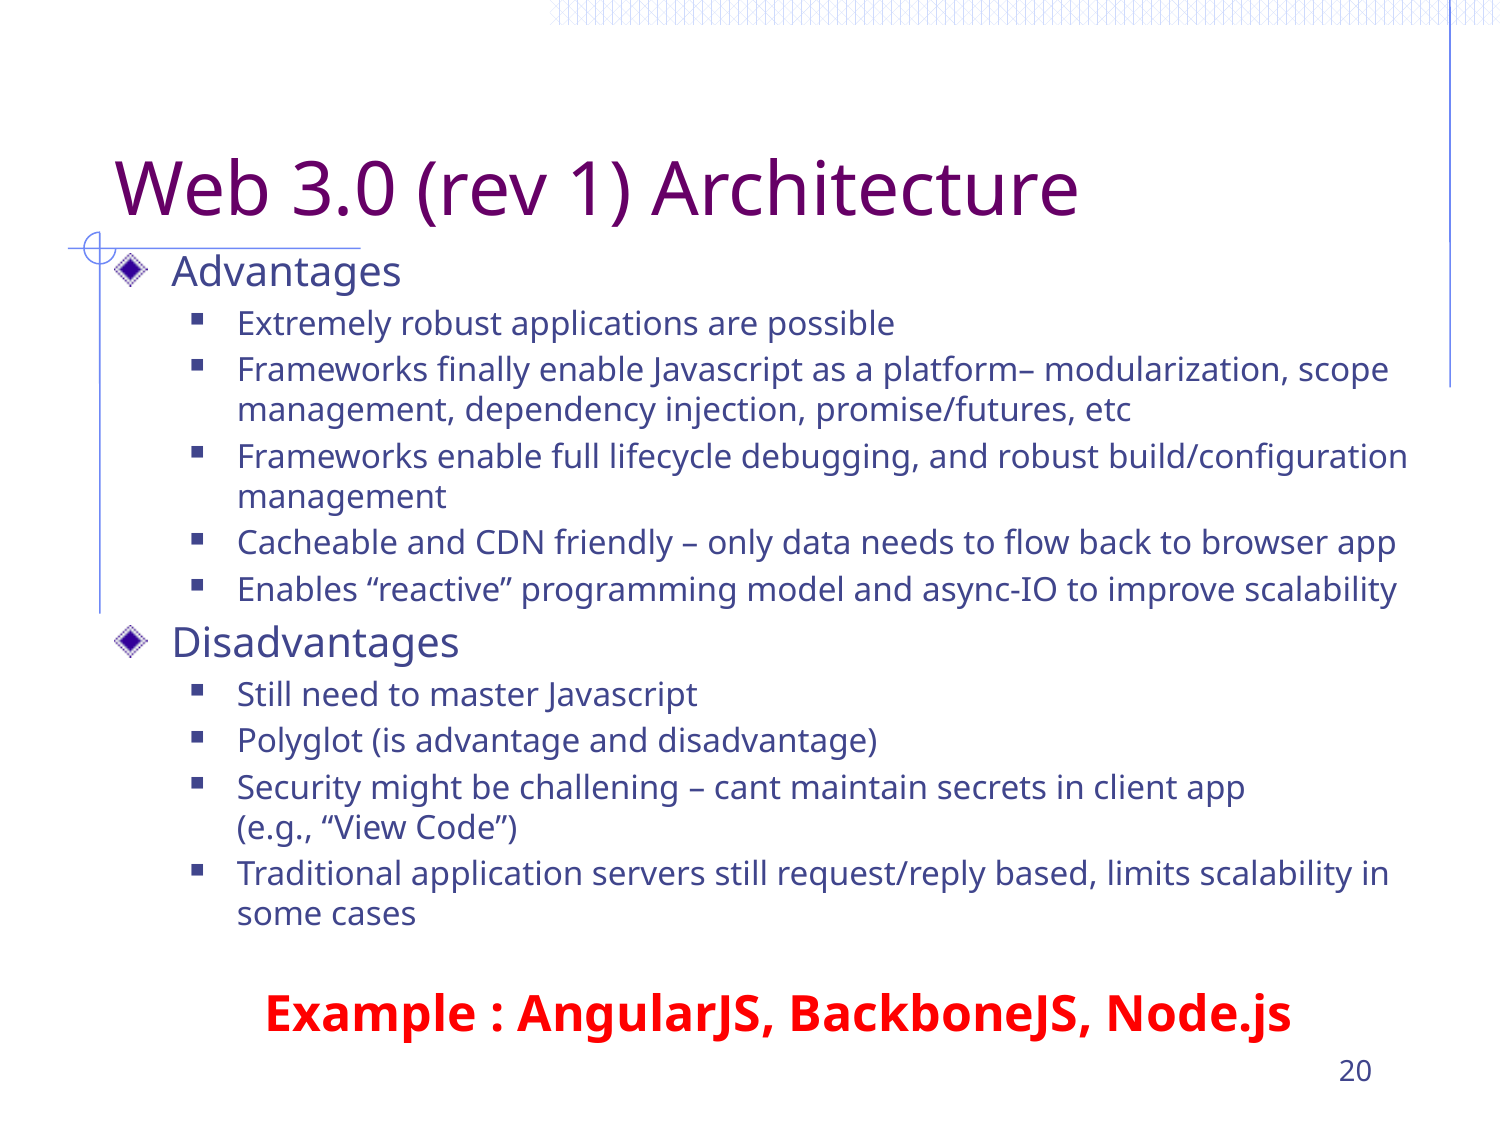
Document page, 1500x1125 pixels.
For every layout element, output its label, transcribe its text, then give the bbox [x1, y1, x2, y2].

title Web 3.0 (rev 1) Architecture [99, 50, 1375, 237]
picture [114, 625, 148, 658]
picture [114, 253, 148, 287]
text_box Example : AngularJS, BackboneJS, Node.js [250, 974, 1309, 1049]
list Advantages Extremely robust applications are possible Frameworks finally enable Javascript as a platform– modularization, scope management, dependency injection, promise/futures, etc Frameworks enable full lifecycle debugging, and robust build/configuration management Cacheable and CDN friendly – only data needs to flow back to browser app Enables “reactive” programming model and async-IO to improve scalability Disadvantages Still need to master Javascript Polyglot (is advantage and disadvantage) Security might be challening – cant maintain secrets in client app (e.g., “View Code”) Traditional application servers still request/reply based, limits scalability in some cases [99, 237, 1500, 913]
slide_number 20 [1074, 1025, 1388, 1100]
